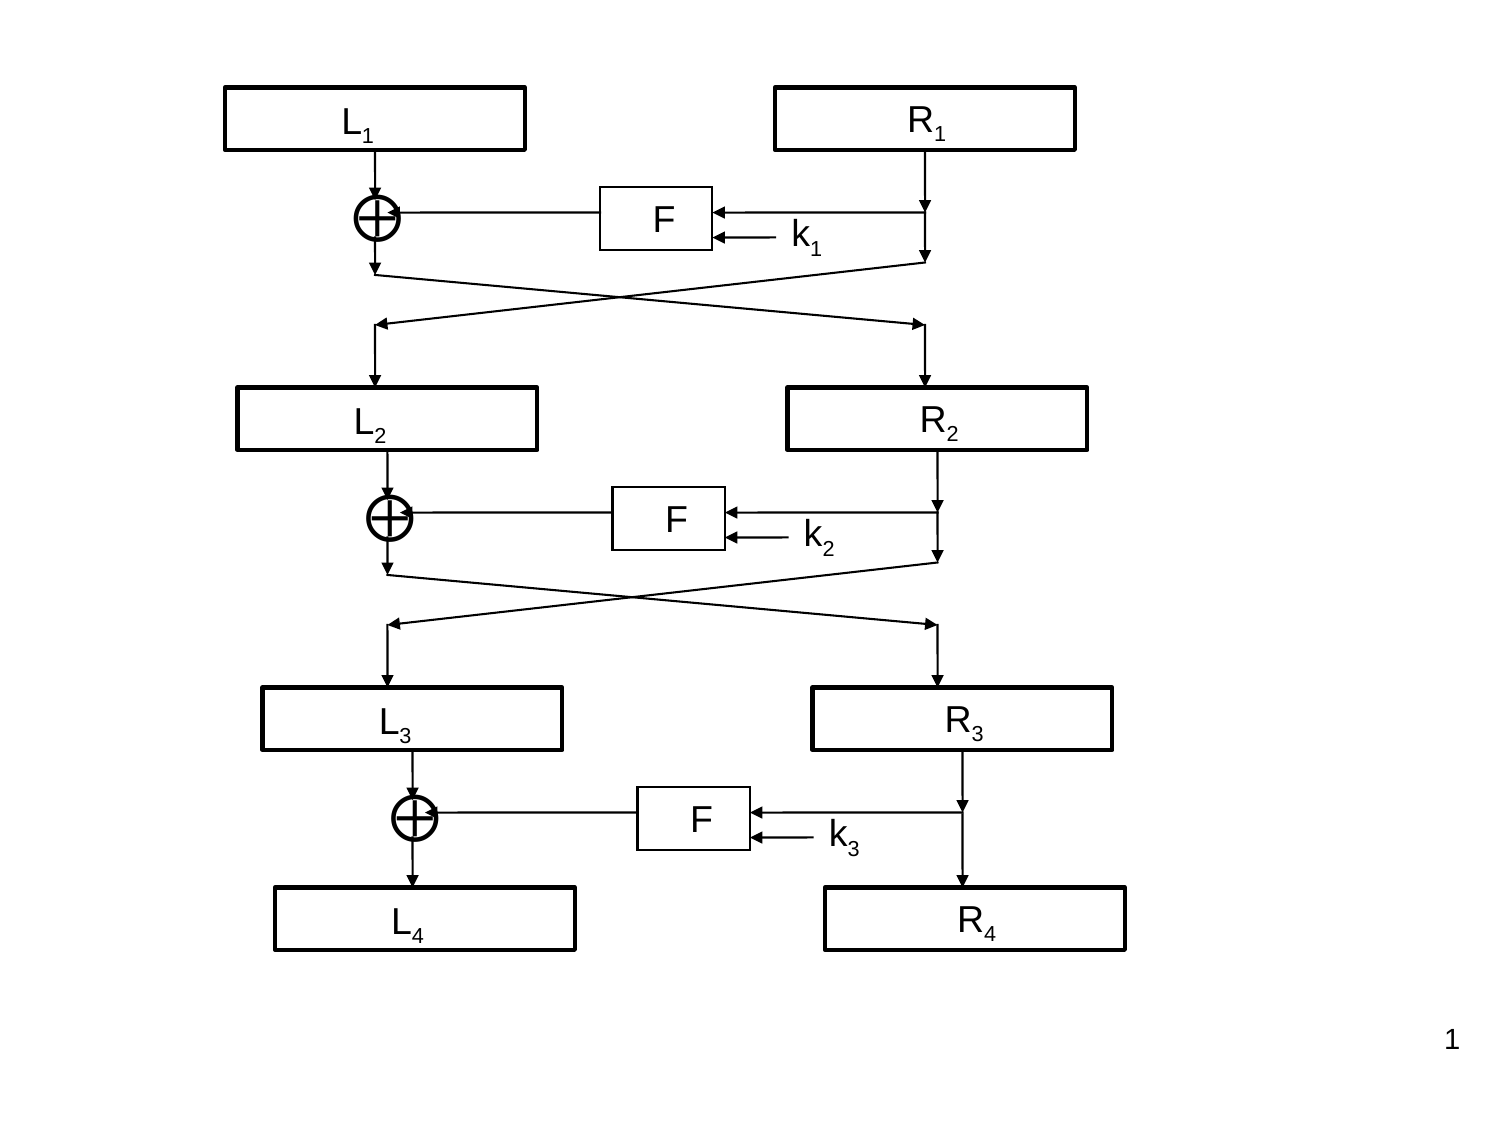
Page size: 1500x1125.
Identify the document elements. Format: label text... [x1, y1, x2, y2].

text_box R3 [929, 750, 999, 754]
text_box [368, 156, 382, 200]
text_box [381, 624, 394, 687]
text_box L3 [363, 750, 427, 756]
text_box [918, 154, 932, 212]
text_box [381, 456, 394, 500]
text_box [388, 597, 628, 630]
text_box [812, 687, 1113, 750]
text_box [956, 754, 969, 813]
text_box [406, 837, 419, 887]
text_box [724, 531, 787, 544]
text_box [399, 506, 613, 519]
text_box [237, 387, 538, 450]
text_box L1 [326, 150, 389, 156]
text_box [931, 512, 944, 562]
text_box [600, 187, 713, 250]
text_box [918, 212, 932, 263]
text_box k2 [787, 501, 851, 568]
text_box [918, 324, 932, 387]
text_box [368, 237, 382, 274]
text_box [274, 887, 575, 950]
text_box k1 [774, 201, 839, 268]
text_box [406, 756, 419, 800]
text_box [224, 87, 525, 150]
slide_number 1 [1162, 1011, 1476, 1088]
text_box [387, 206, 601, 219]
text_box R1 [892, 150, 961, 154]
text_box [931, 624, 944, 687]
text_box [787, 387, 1088, 450]
text_box L4 [376, 950, 439, 956]
text_box [750, 806, 812, 819]
text_box ⨁ [349, 474, 418, 550]
text_box [712, 206, 774, 219]
text_box [262, 687, 563, 750]
text_box [612, 487, 725, 550]
text_box ⨁ [374, 774, 443, 850]
text_box [381, 537, 394, 574]
text_box F [637, 187, 691, 248]
text_box [387, 574, 937, 631]
text_box [712, 231, 774, 244]
text_box [824, 887, 1125, 950]
text_box [750, 831, 812, 844]
text_box ⨁ [337, 174, 405, 250]
text_box k3 [812, 801, 876, 868]
text_box [956, 814, 969, 887]
text_box F [675, 787, 728, 848]
text_box R2 [904, 450, 974, 454]
text_box [931, 454, 944, 512]
text_box [376, 297, 616, 330]
text_box [424, 806, 638, 819]
text_box [724, 506, 787, 519]
text_box L2 [338, 450, 402, 456]
text_box [637, 787, 750, 850]
text_box [374, 274, 925, 331]
text_box R4 [942, 950, 1011, 954]
text_box F [650, 487, 703, 548]
text_box [774, 87, 1075, 150]
text_box [368, 324, 382, 387]
